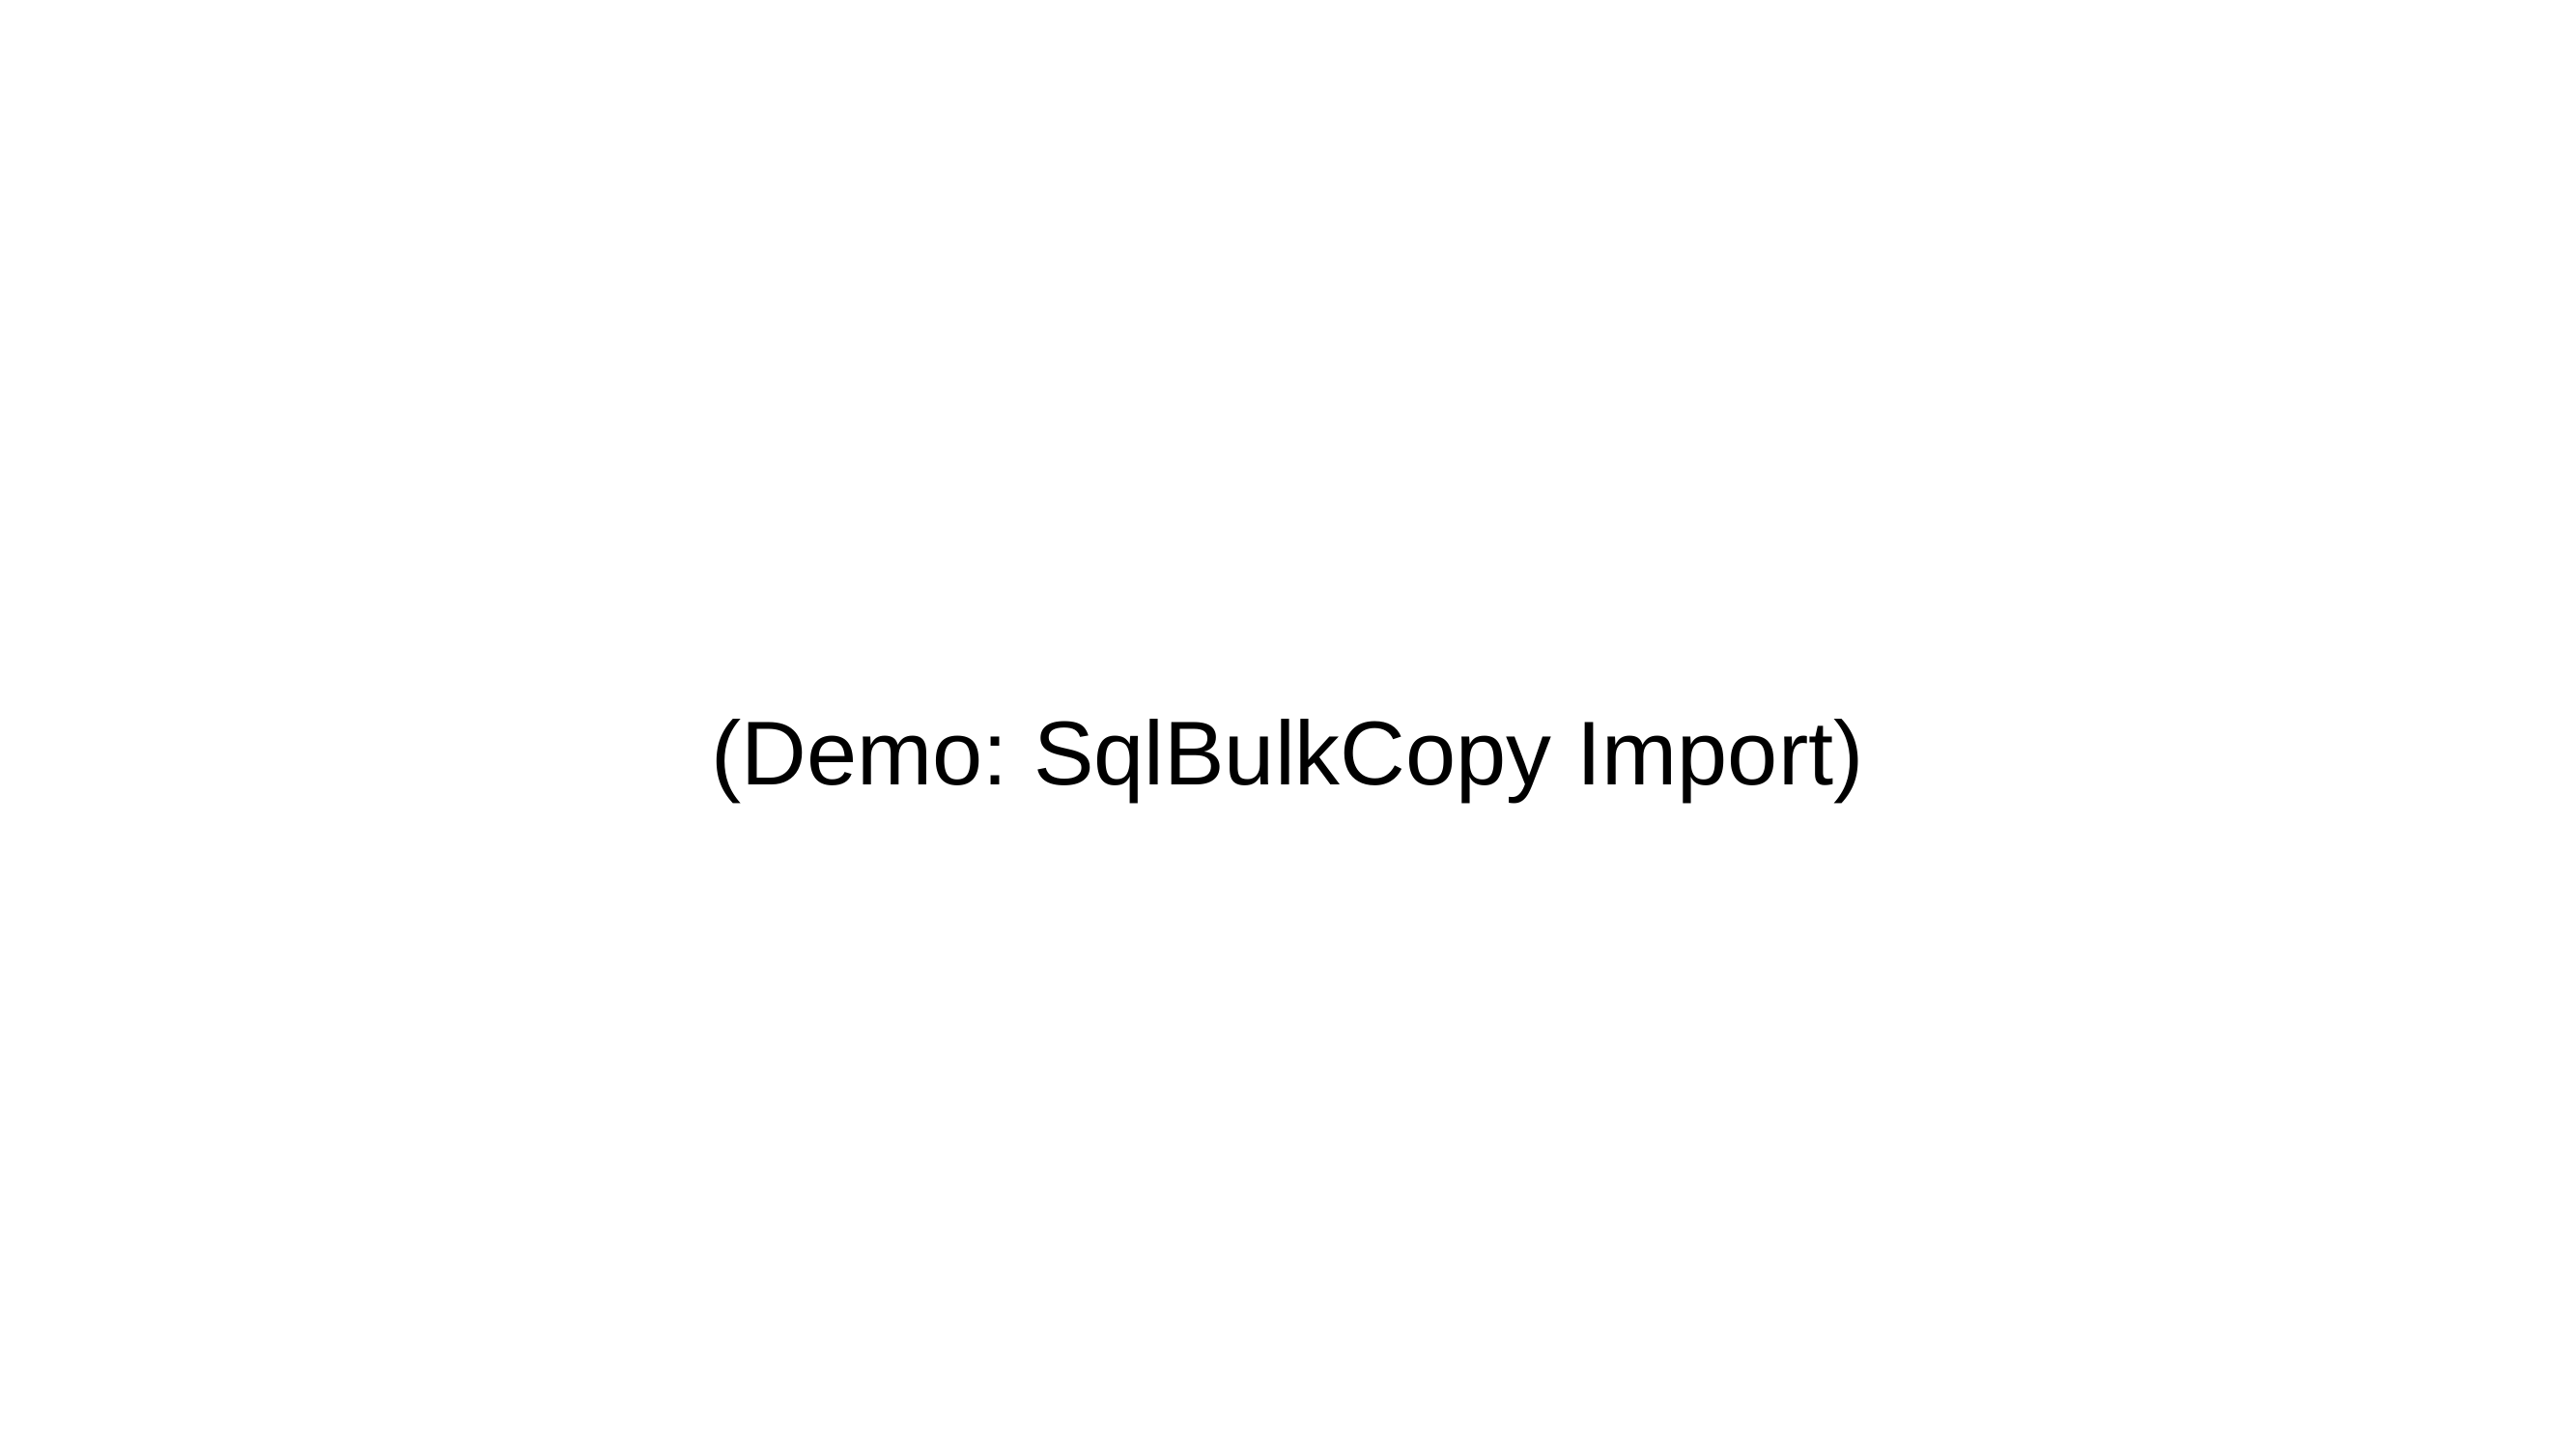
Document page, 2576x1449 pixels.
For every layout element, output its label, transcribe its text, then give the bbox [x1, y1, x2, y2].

list (Demo: SqlBulkCopy Import) [0, 217, 2576, 1280]
